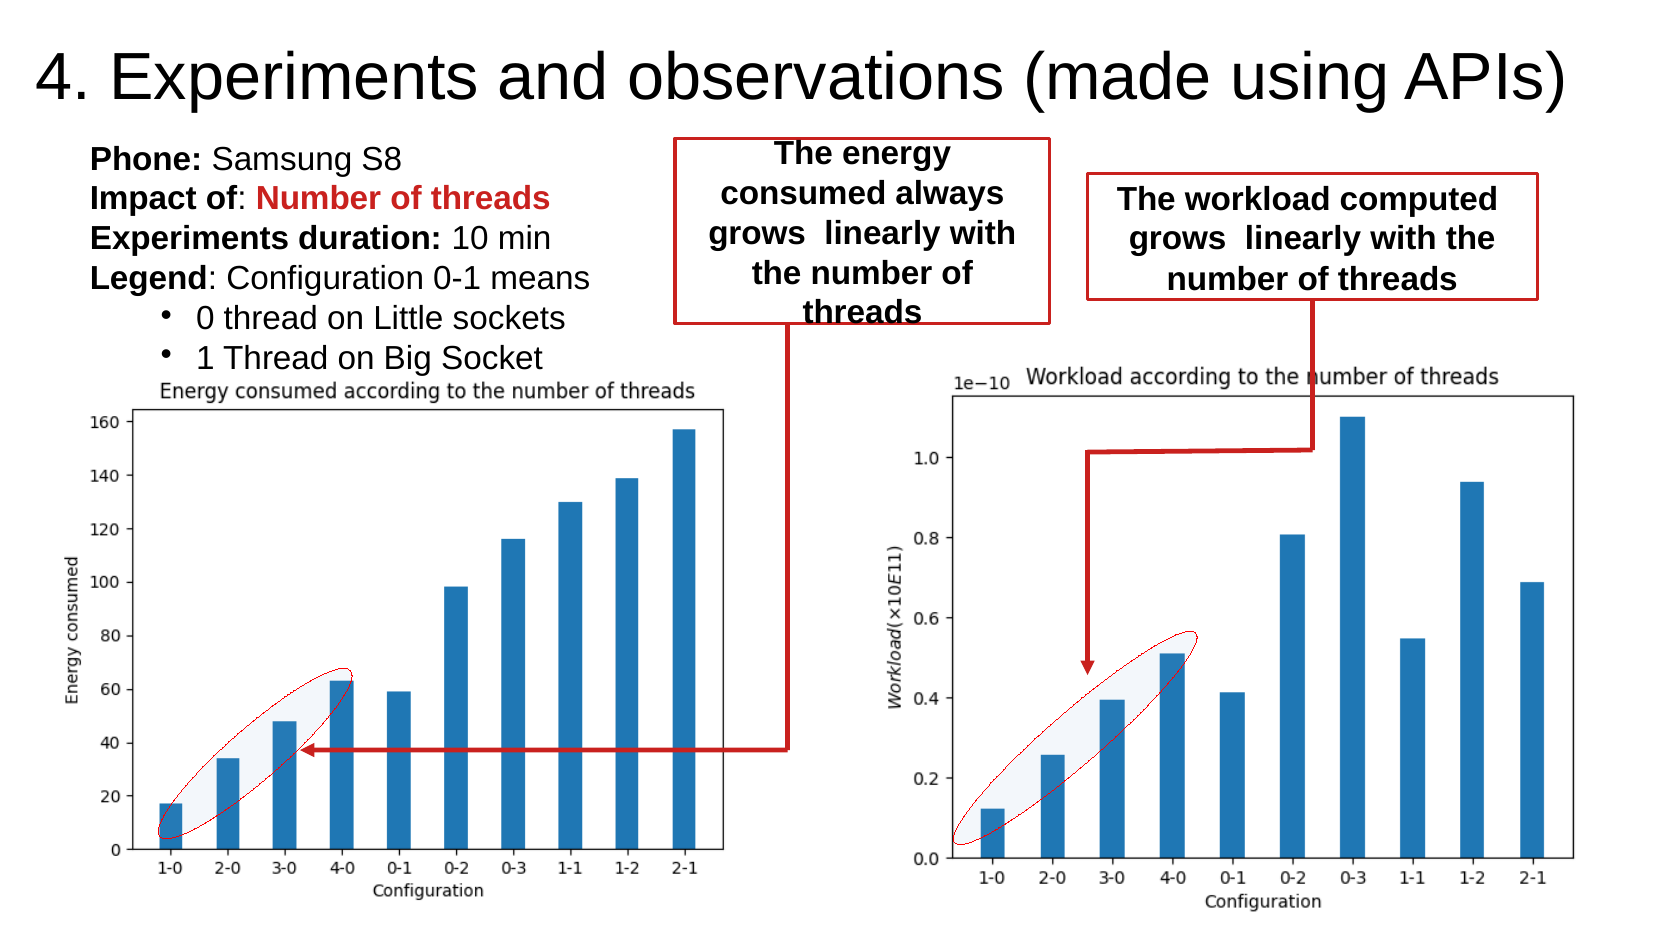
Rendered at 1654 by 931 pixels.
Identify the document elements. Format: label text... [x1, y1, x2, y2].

picture [37, 340, 799, 912]
text_box 4. Experiments and observations (made using APIs) [35, 0, 1629, 148]
text_box The workload computed grows linearly with the number of threads [1087, 173, 1538, 300]
text_box Phone: Samsung S8 Impact of: Number of threads Experiments duration: 10 min Legend: Configuration 0-1 means 0 thread on Little sockets 1 Thread on Big Socket [75, 148, 675, 339]
text_box The energy consumed always grows linearly with the number of threads [674, 148, 1050, 324]
picture [852, 323, 1653, 924]
